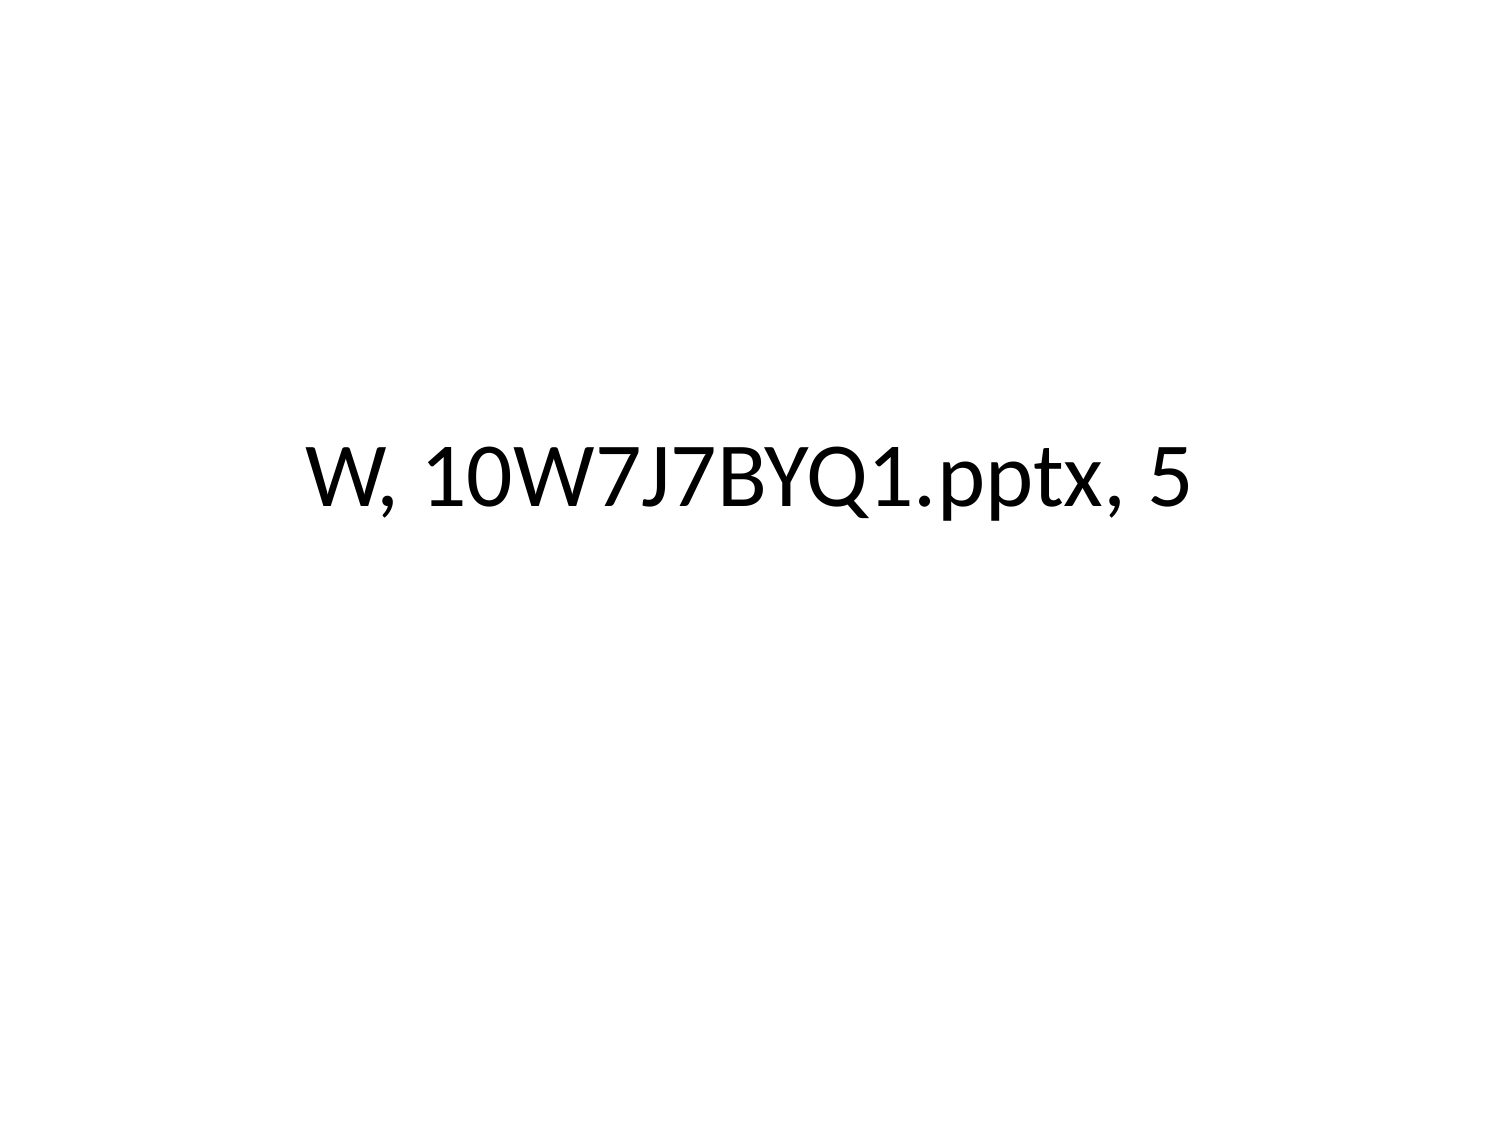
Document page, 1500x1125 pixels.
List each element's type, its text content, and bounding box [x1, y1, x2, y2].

title W, 10W7J7BYQ1.pptx, 5 [112, 349, 1388, 591]
